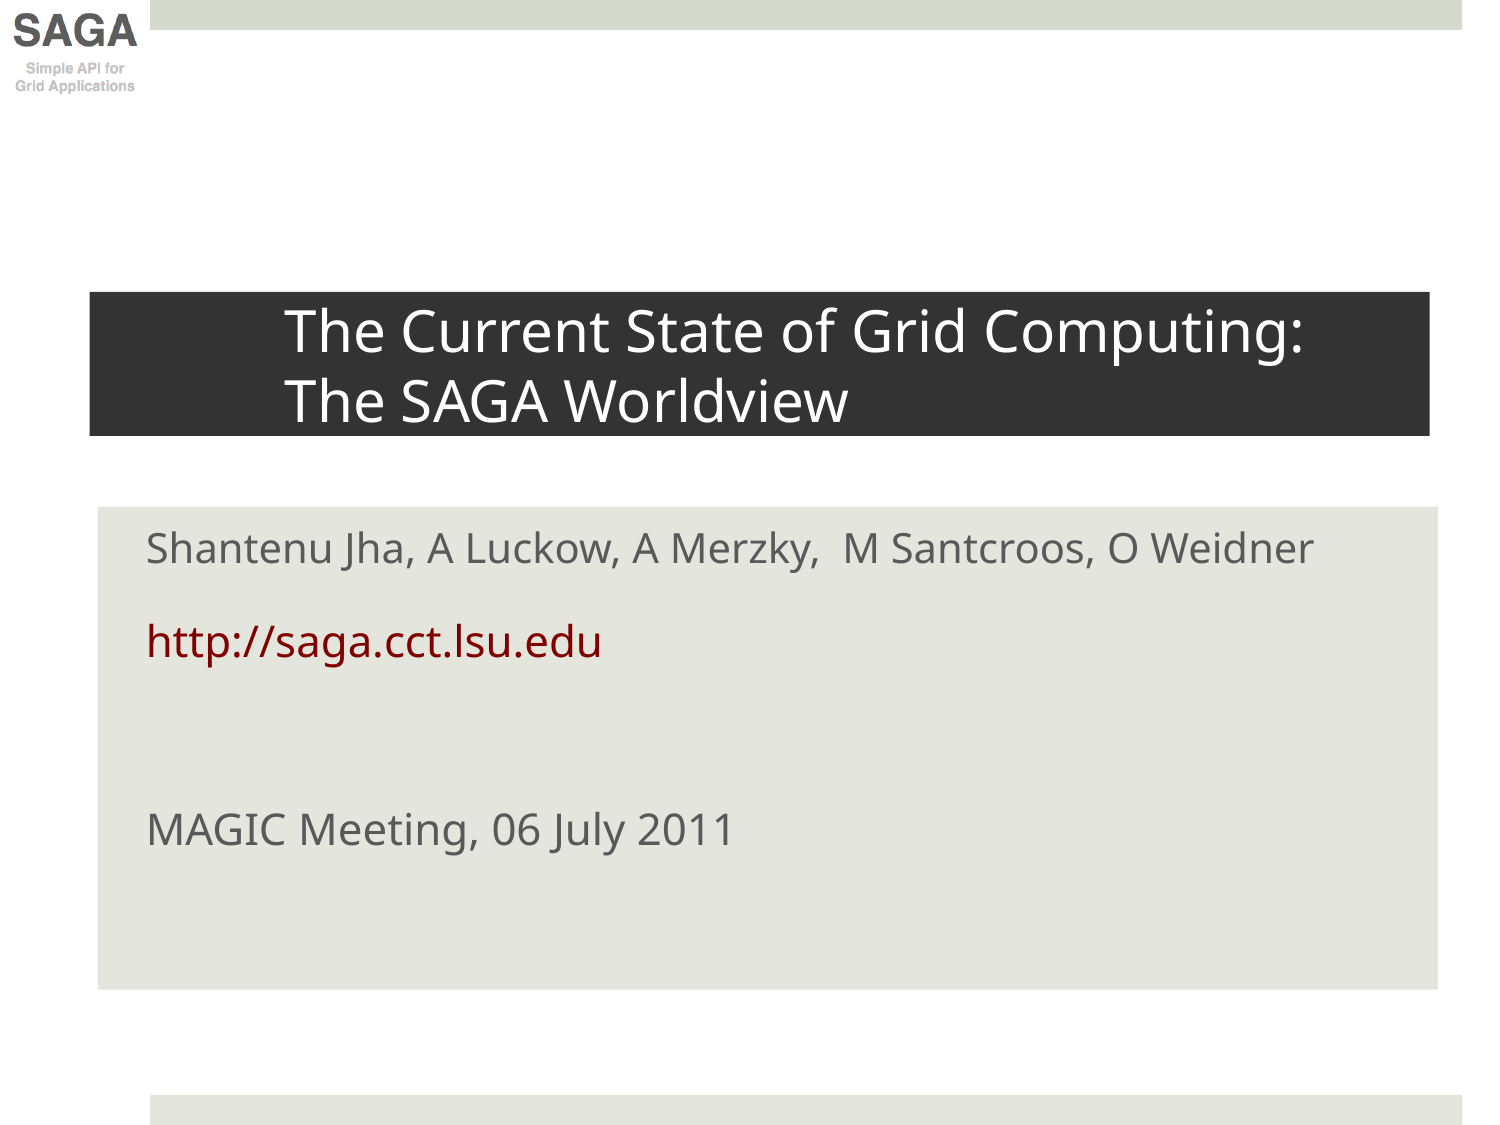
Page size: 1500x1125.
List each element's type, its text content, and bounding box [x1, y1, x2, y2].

subtitle Shantenu Jha, A Luckow, A Merzky, M Santcroos, O Weidner http://saga.cct.lsu.edu MAGIC Meeting, 06 July 2011 [97, 506, 1438, 990]
title The Current State of Grid Computing: The SAGA Worldview [89, 291, 1430, 436]
picture [0, 0, 150, 97]
